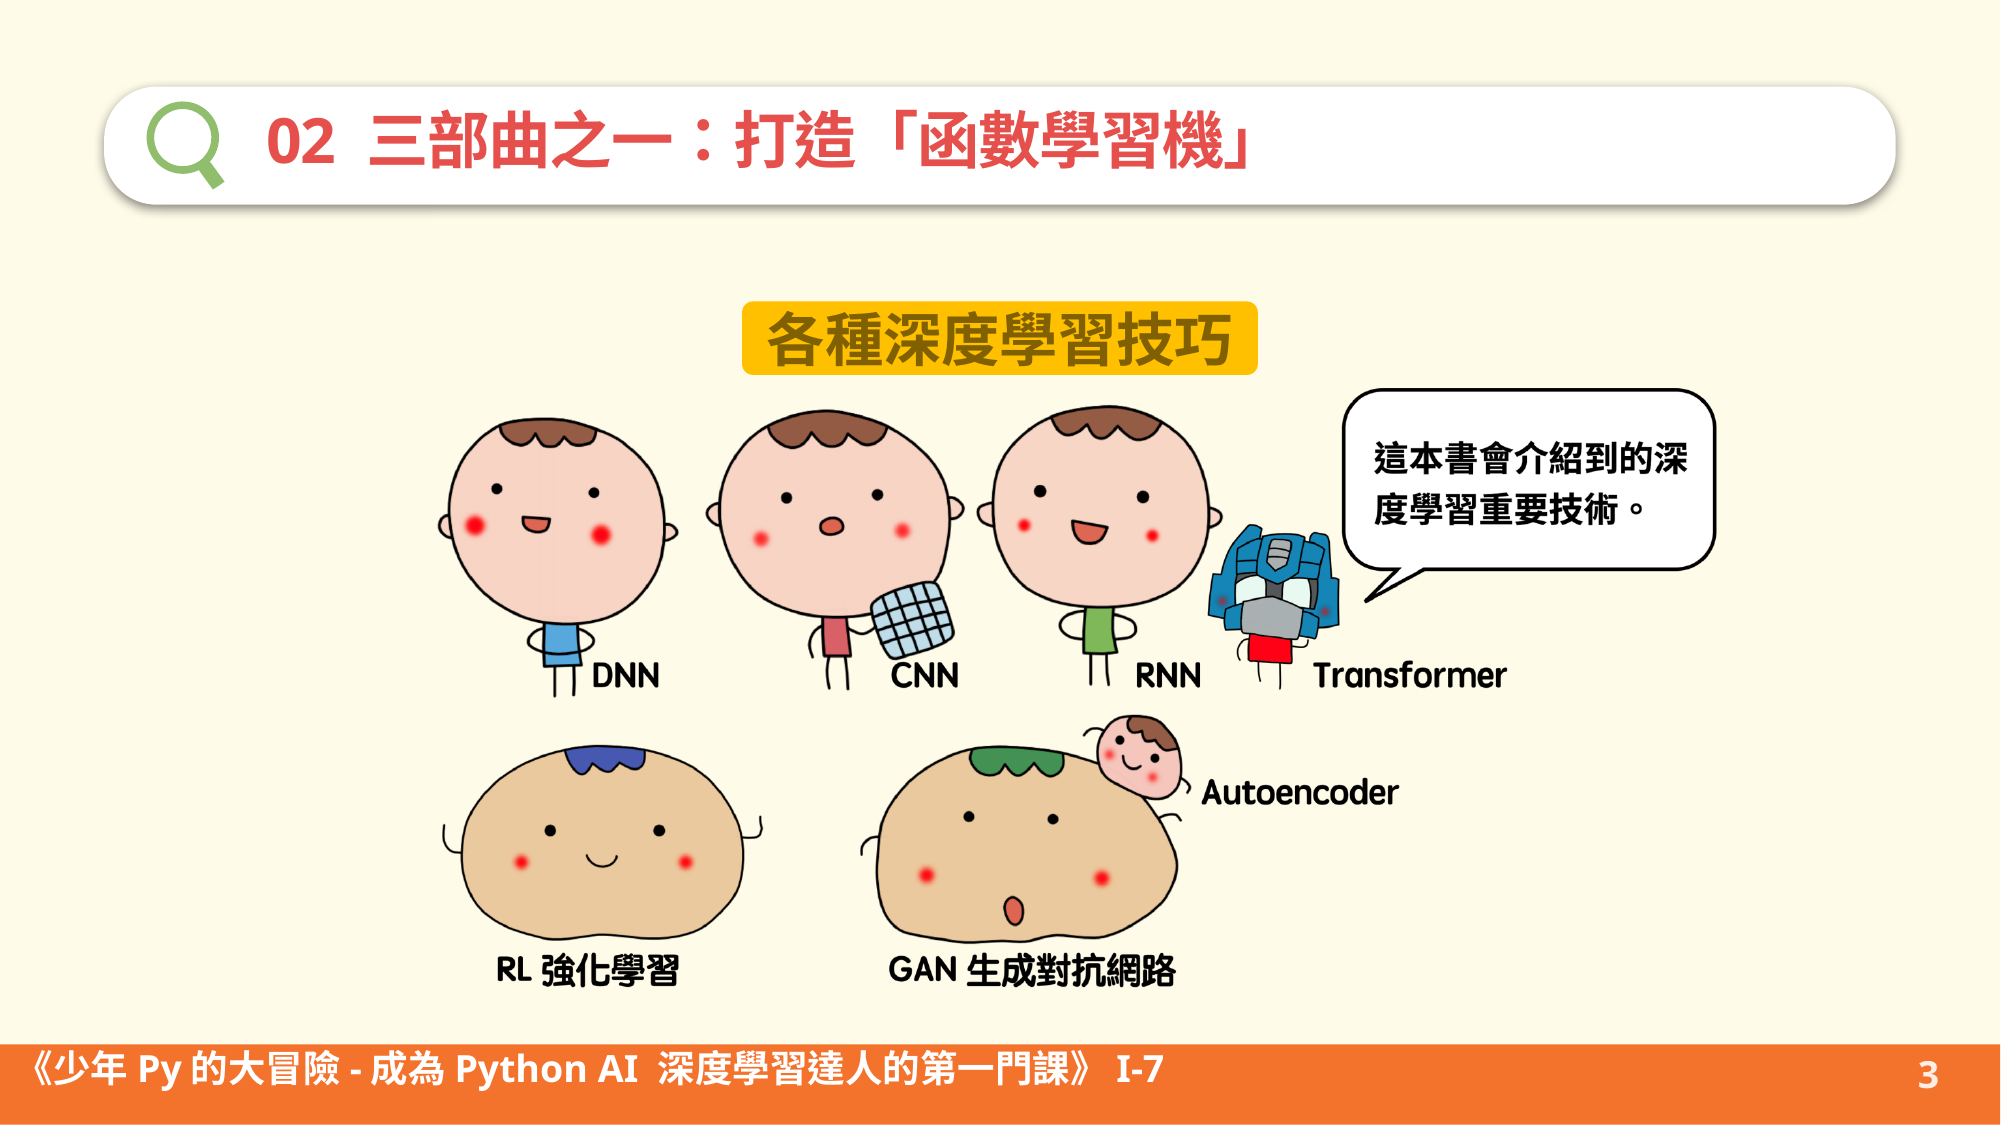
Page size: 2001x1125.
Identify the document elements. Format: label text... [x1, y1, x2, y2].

text_box 各種深度學習技巧 [742, 301, 1258, 375]
picture [427, 387, 1718, 996]
list 02 三部曲之一：打造「函數學習機」 [257, 106, 1838, 185]
slide_number 3 [1894, 1047, 1963, 1111]
